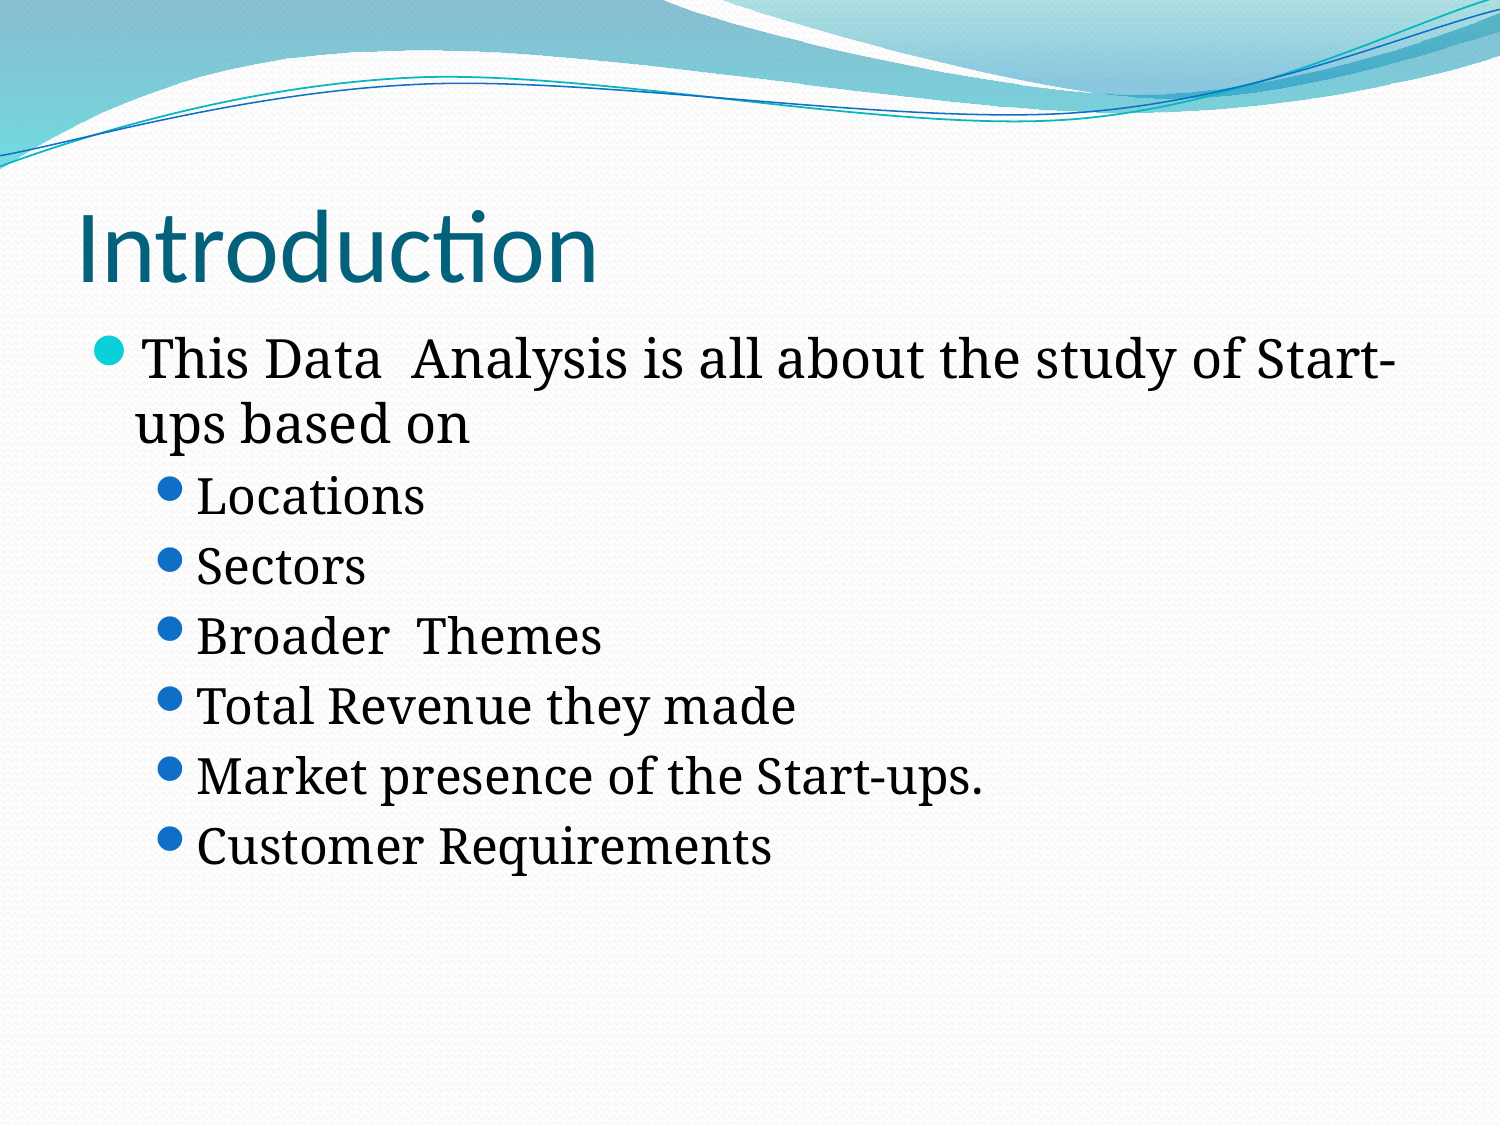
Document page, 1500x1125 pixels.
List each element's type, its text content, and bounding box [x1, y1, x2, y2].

title Introduction [75, 115, 1425, 303]
list This Data Analysis is all about the study of Start-ups based on Locations Sectors Broader Themes Total Revenue they made Market presence of the Start-ups. Customer Requirements [75, 317, 1425, 1038]
